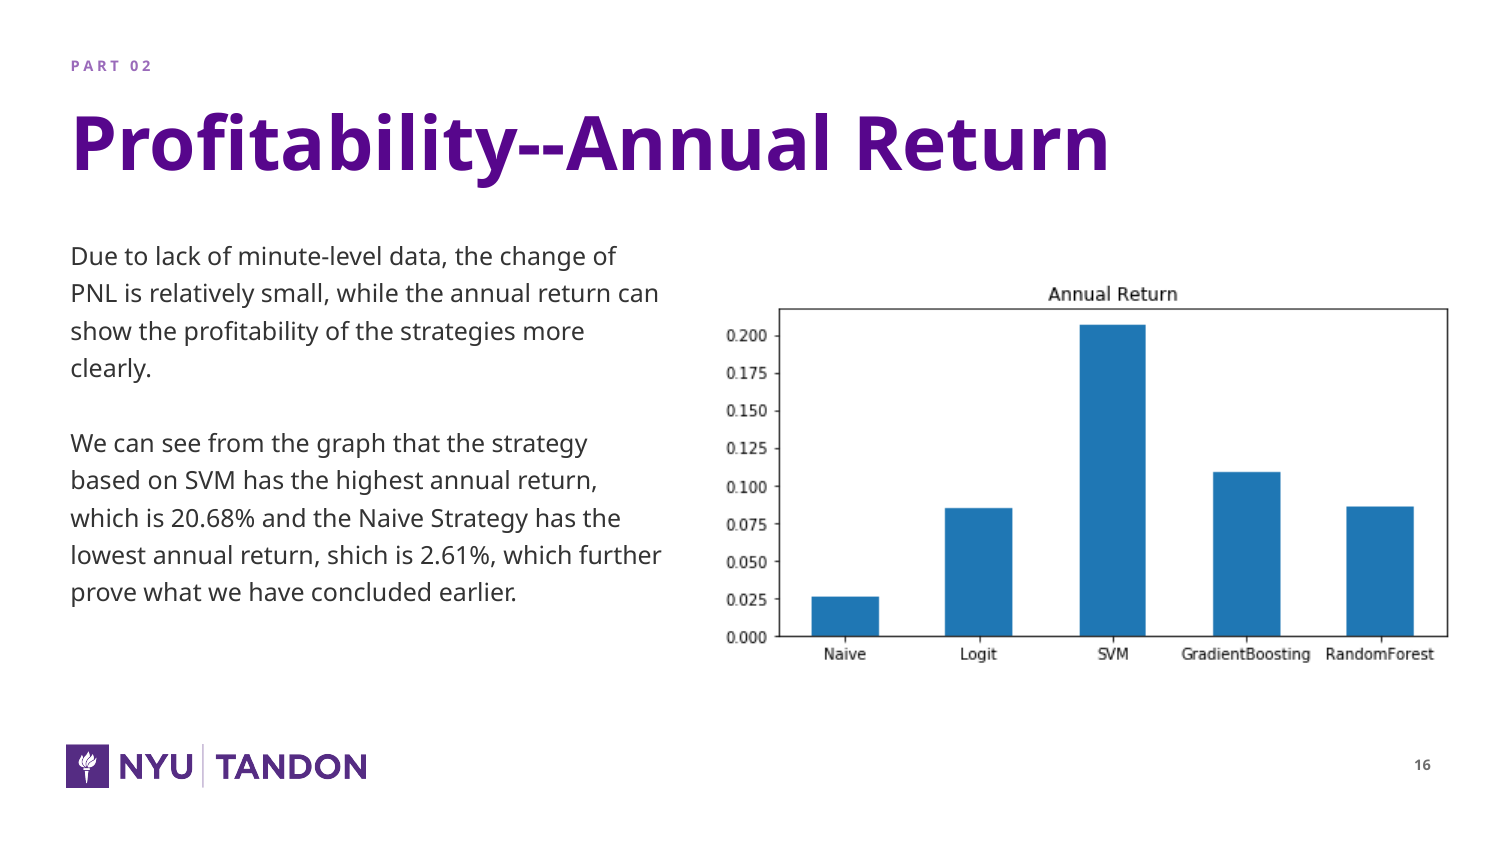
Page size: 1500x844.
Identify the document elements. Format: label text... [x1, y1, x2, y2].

text_box Due to lack of minute-level data, the change of PNL is relatively small, while the annual return can show the profitability of the strategies more clearly. We can see from the graph that the strategy based on SVM has the highest annual return, which is 20.68% and the Naive Strategy has the lowest annual return, shich is 2.61%, which further prove what we have concluded earlier. [55, 225, 680, 652]
text_box P A R T 0 2 [55, 41, 456, 92]
picture [709, 280, 1471, 672]
title Profitability--Annual Return [55, 80, 1438, 175]
picture [66, 744, 366, 788]
